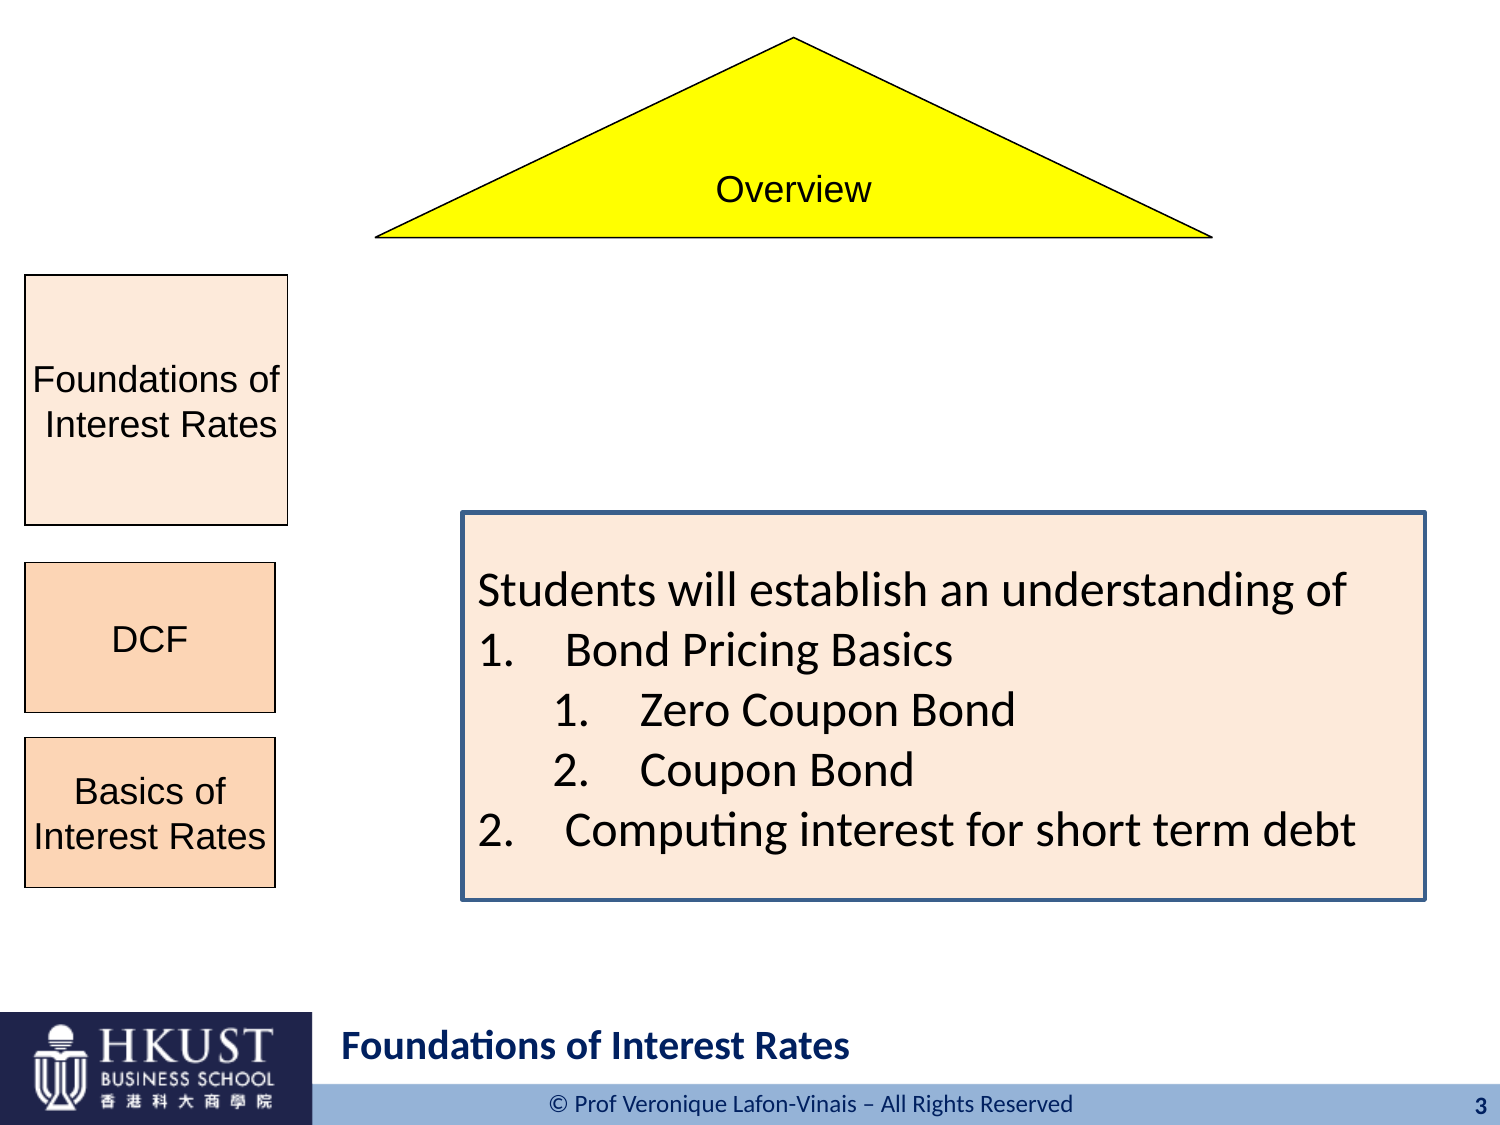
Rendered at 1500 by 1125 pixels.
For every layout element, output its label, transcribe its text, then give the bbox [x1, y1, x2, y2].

text_box Foundations of Interest Rates [24, 275, 288, 525]
text_box Overview [374, 37, 1213, 238]
text_box Basics of Interest Rates [24, 737, 275, 888]
footer Foundations of Interest Rates [326, 1007, 1500, 1078]
text_box DCF [24, 562, 275, 713]
slide_number 3 [1351, 1080, 1500, 1125]
picture [0, 1012, 1500, 1125]
text_box Students will establish an understanding of Bond Pricing Basics Zero Coupon Bond Coupon Bond Computing interest for short term debt [460, 510, 1427, 902]
